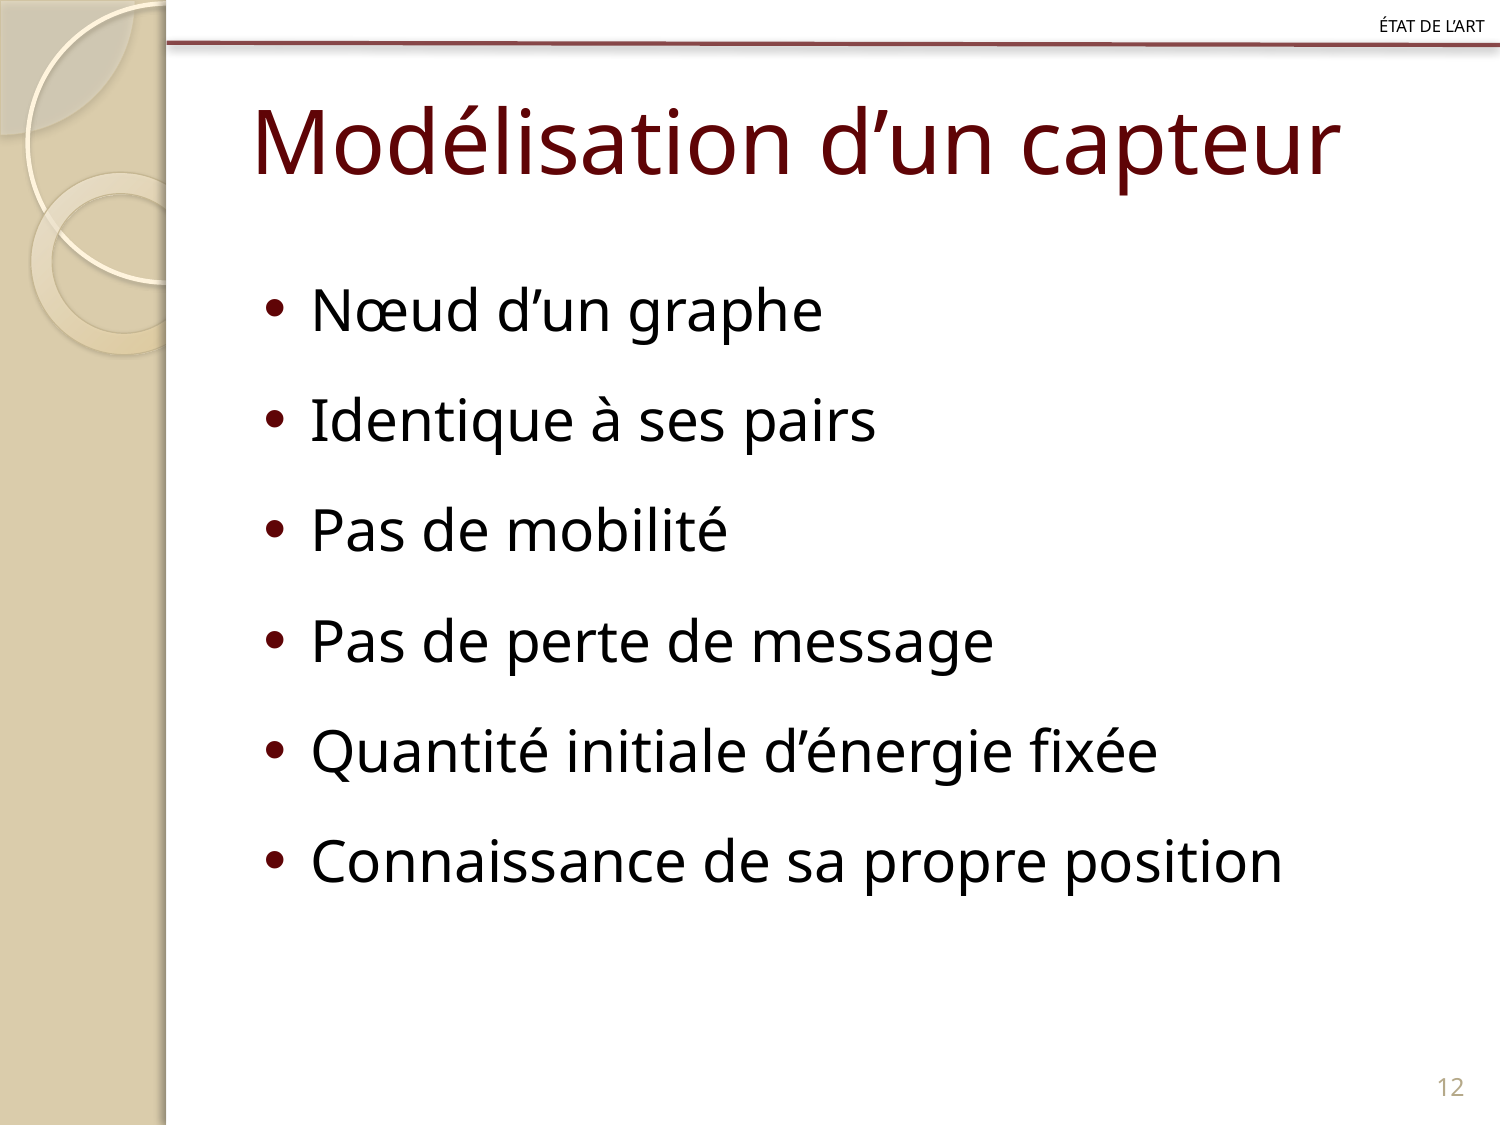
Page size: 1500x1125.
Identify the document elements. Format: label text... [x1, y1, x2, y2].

title Modélisation d’un capteur [235, 45, 1466, 233]
list état de l’art [0, 0, 1500, 43]
list Nœud d’un graphe Identique à ses pairs Pas de mobilité Pas de perte de message Quantité initiale d’énergie fixée Connaissance de sa propre position [235, 237, 1466, 1025]
slide_number 12 [1413, 1034, 1488, 1113]
